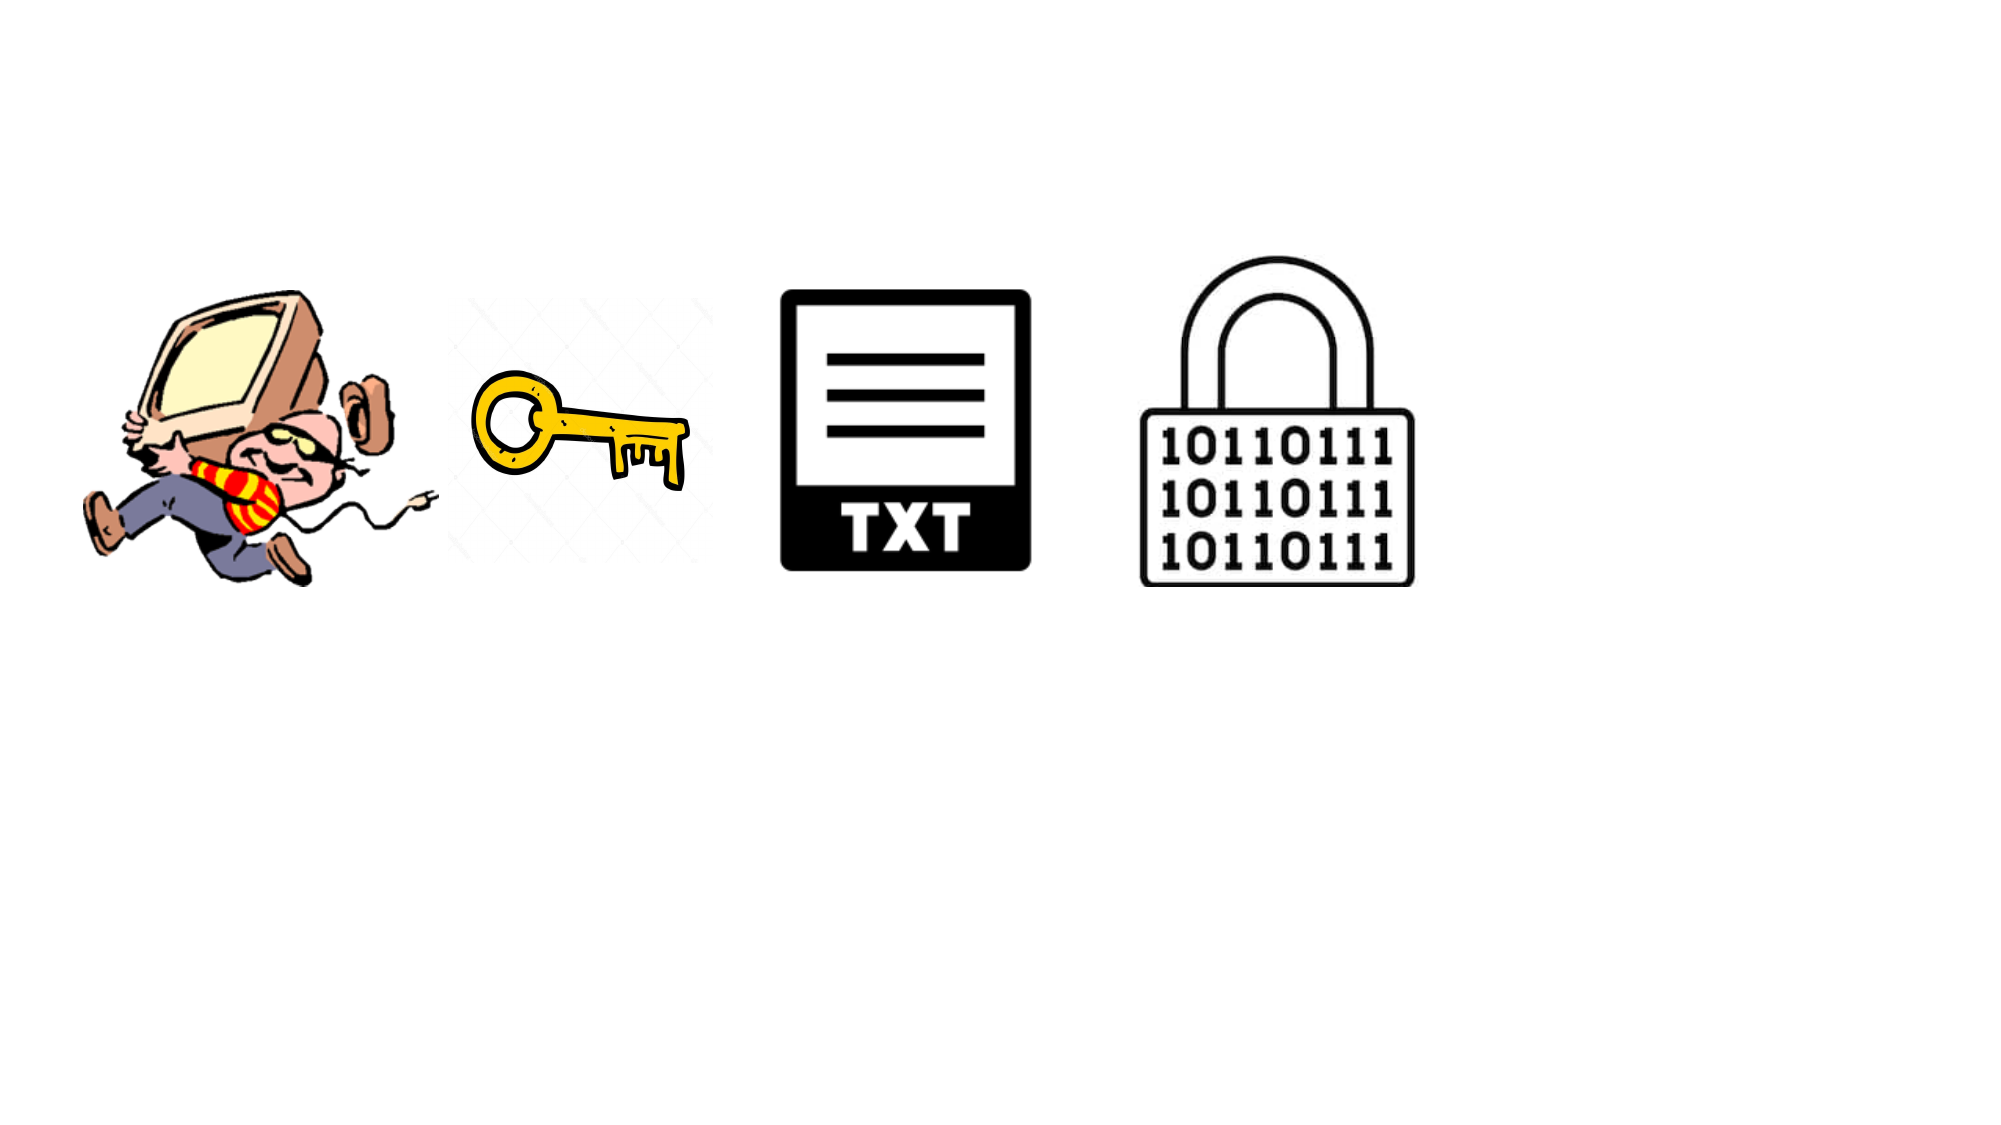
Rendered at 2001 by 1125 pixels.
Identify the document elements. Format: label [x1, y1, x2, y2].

picture [1116, 254, 1438, 587]
picture [447, 298, 713, 563]
picture [749, 274, 1063, 587]
picture [83, 290, 439, 587]
